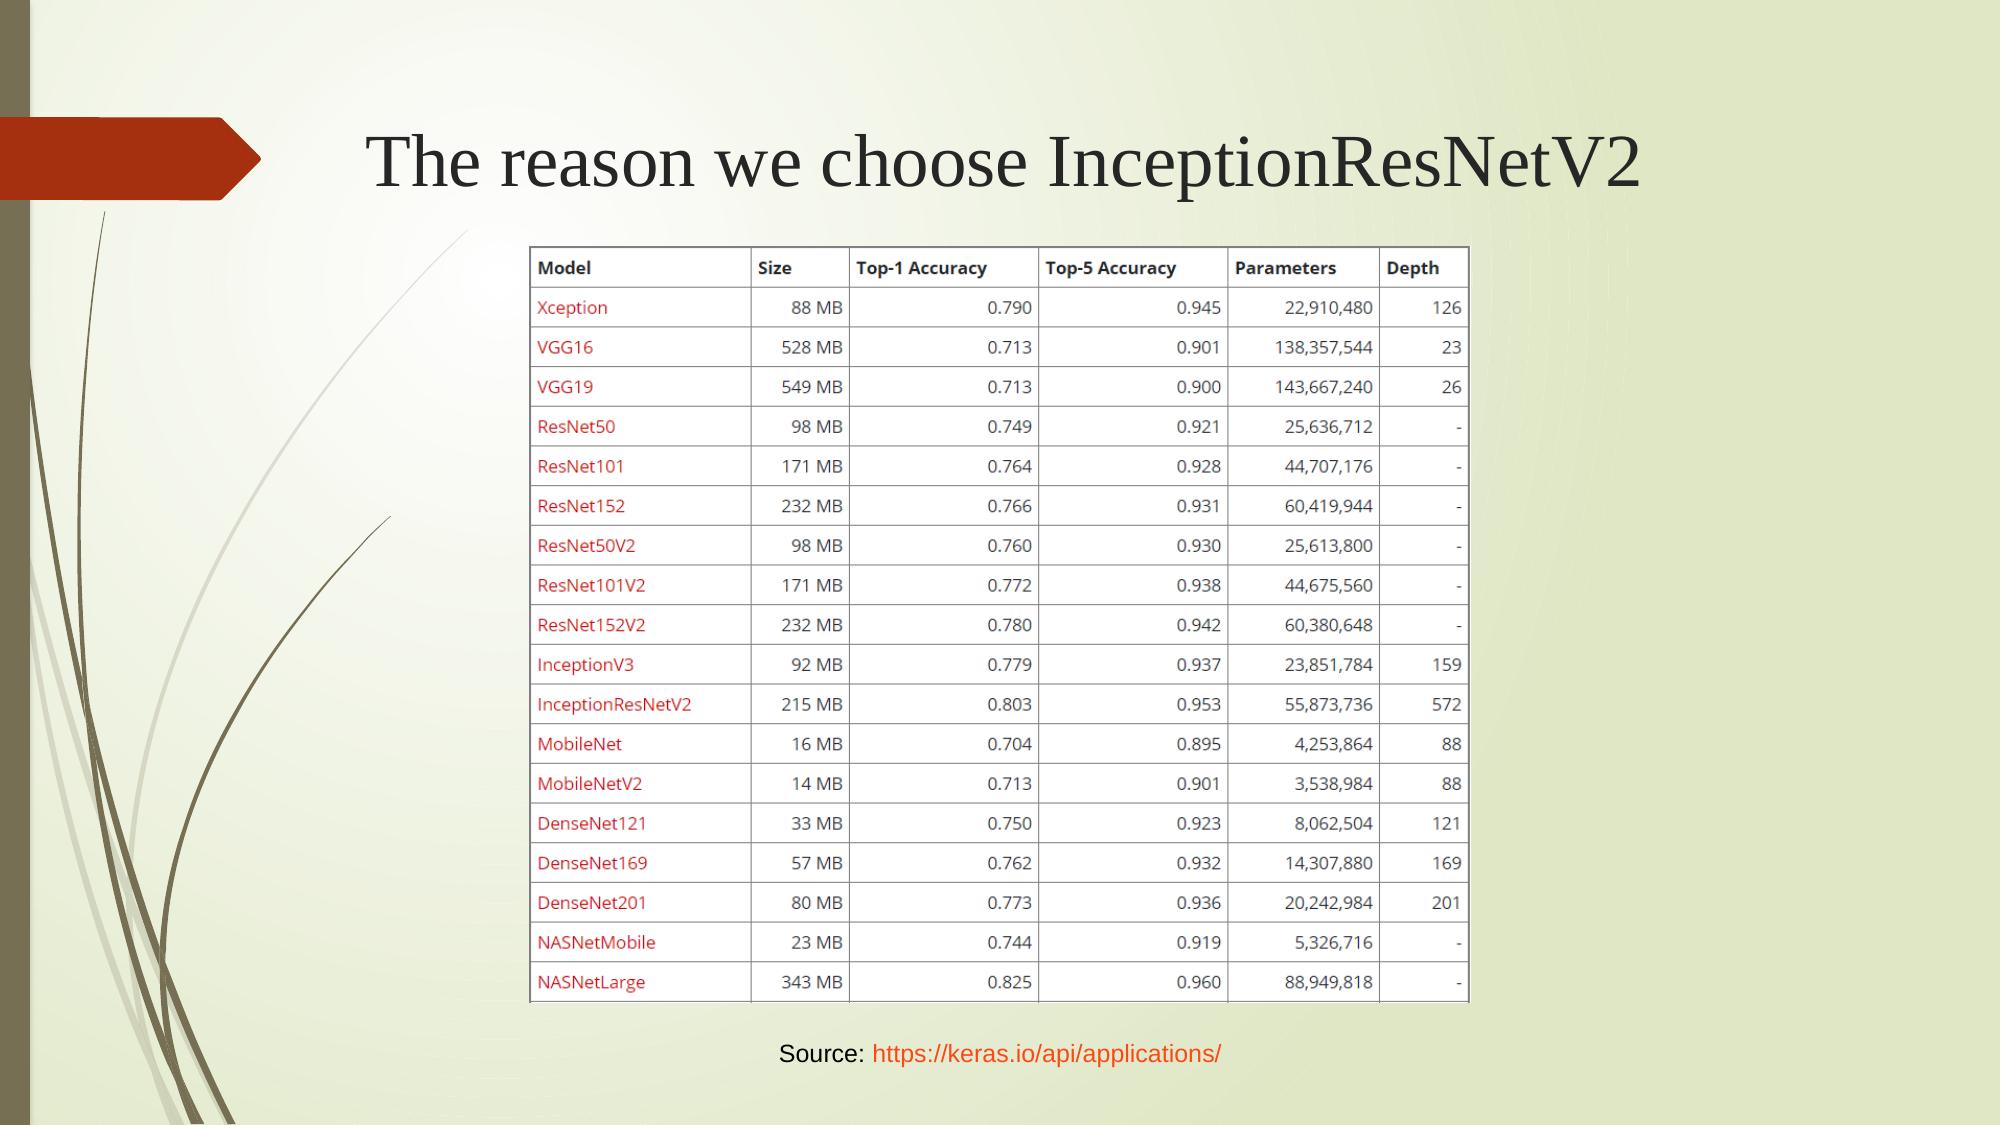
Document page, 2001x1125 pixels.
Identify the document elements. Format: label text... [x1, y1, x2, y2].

text_box Source: https://keras.io/api/applications/ [763, 1029, 1747, 1075]
text_box [338, 103, 2000, 179]
title The reason we choose InceptionResNetV2 [350, 179, 1813, 314]
picture [529, 246, 1471, 1003]
